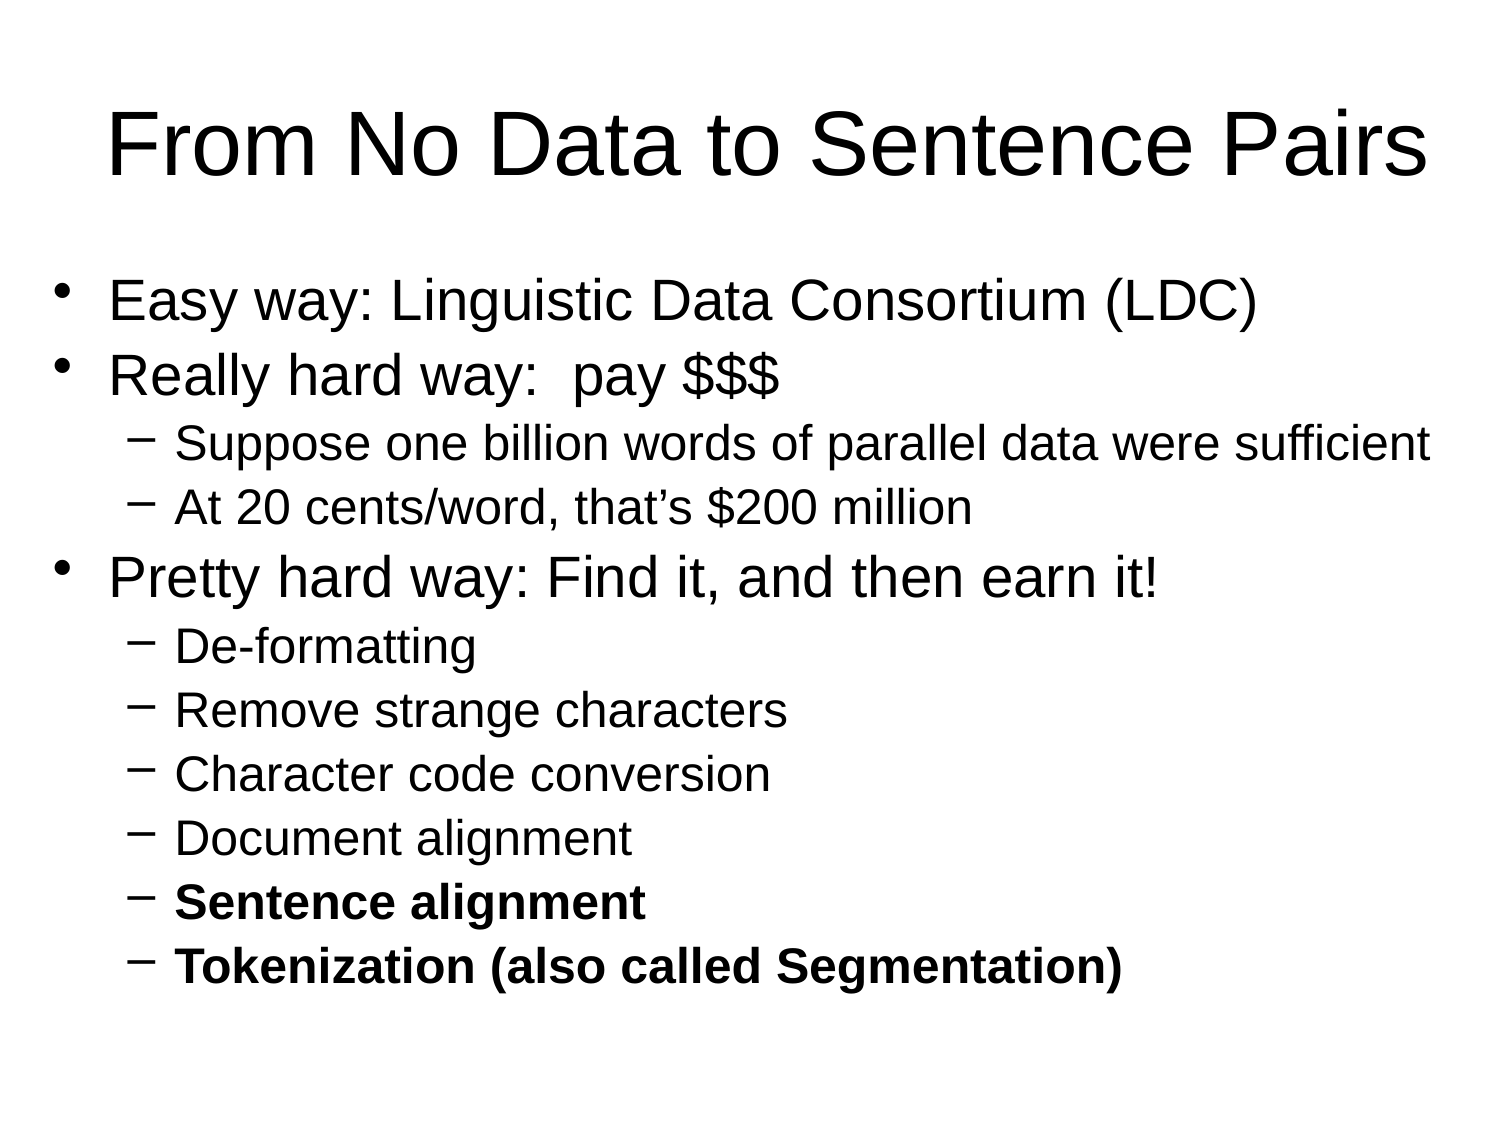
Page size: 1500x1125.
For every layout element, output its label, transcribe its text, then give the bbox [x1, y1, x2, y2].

list Easy way: Linguistic Data Consortium (LDC) Really hard way: pay $$$ Suppose one billion words of parallel data were sufficient At 20 cents/word, that’s $200 million Pretty hard way: Find it, and then earn it! De-formatting Remove strange characters Character code conversion Document alignment Sentence alignment Tokenization (also called Segmentation) [37, 262, 1463, 1088]
title From No Data to Sentence Pairs [75, 45, 1463, 233]
